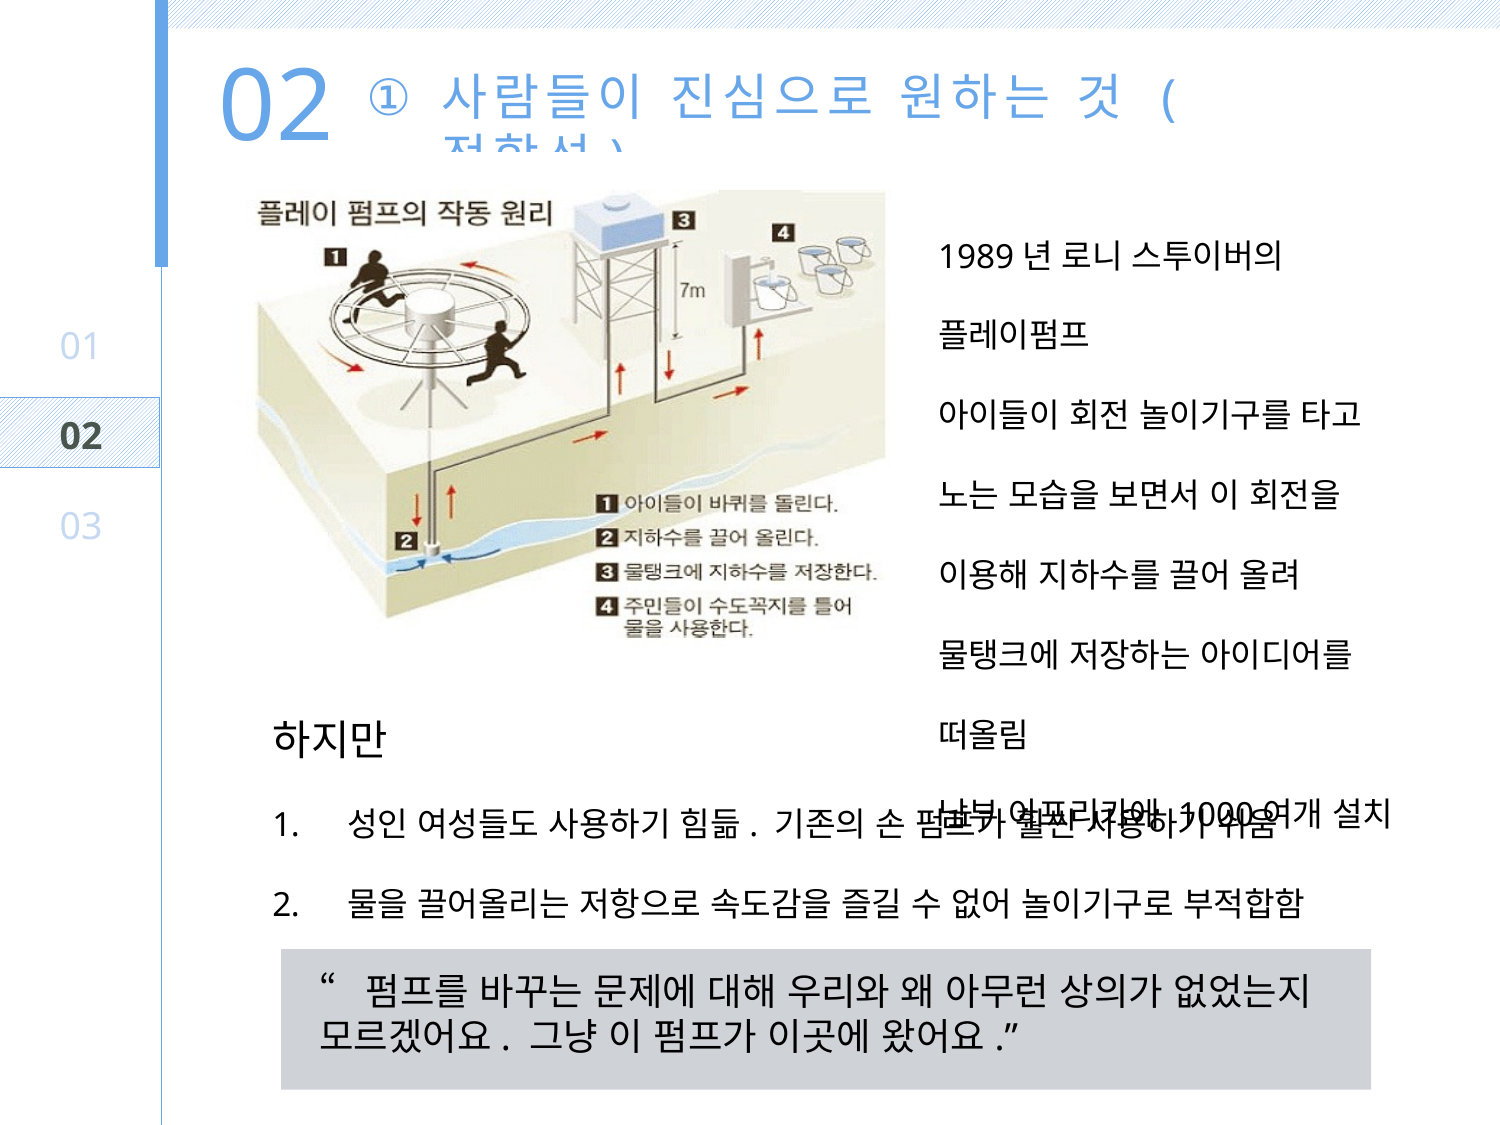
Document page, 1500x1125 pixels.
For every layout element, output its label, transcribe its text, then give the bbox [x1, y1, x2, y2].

picture [234, 152, 891, 676]
text_box [279, 947, 1373, 1092]
text_box “펌프를 바꾸는 문제에 대해 우리와 왜 아무런 상의가 없었는지 모르겠어요. 그냥 이 펌프가 이곳에 왔어요.” [304, 960, 1348, 1066]
text_box 01 02 03 [0, 314, 155, 600]
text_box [203, 33, 1338, 170]
text_box 하지만 성인 여성들도 사용하기 힘듦. 기존의 손 펌프가 훨씬 사용하기 쉬움 물을 끌어올리는 저항으로 속도감을 즐길 수 없어 놀이기구로 부적합함 [257, 656, 1418, 931]
text_box 1989년 로니 스투이버의 플레이펌프 아이들이 회전 놀이기구를 타고 노는 모습을 보면서 이 회전을 이용해 지하수를 끌어 올려 물탱크에 저장하는 아이디어를 떠올림 남부 아프리카에 1000여개 설치 [894, 187, 1442, 921]
text_box [166, 0, 1500, 30]
